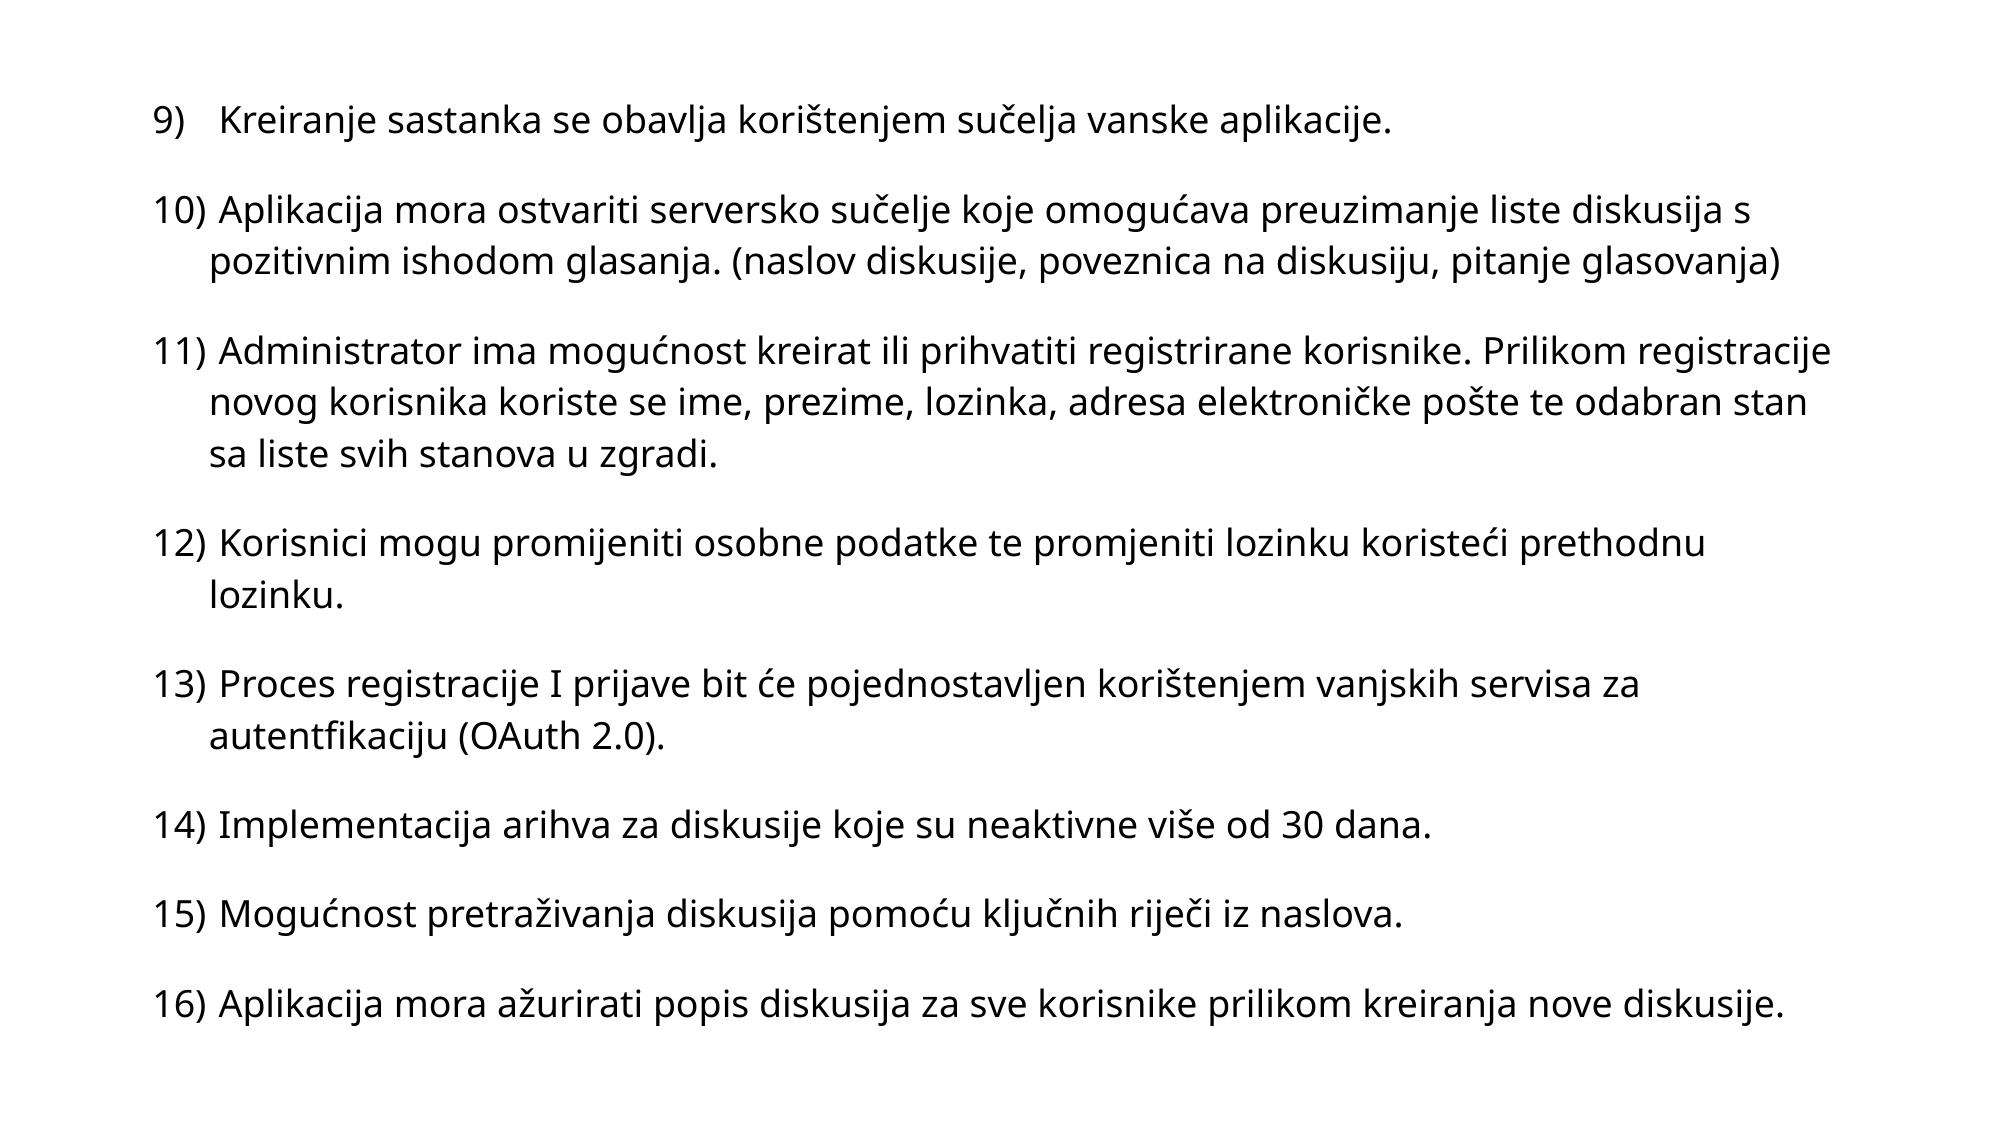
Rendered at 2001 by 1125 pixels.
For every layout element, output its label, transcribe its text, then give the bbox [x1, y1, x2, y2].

list Kreiranje sastanka se obavlja korištenjem sučelja vanske aplikacije. Aplikacija mora ostvariti serversko sučelje koje omogućava preuzimanje liste diskusija s pozitivnim ishodom glasanja. (naslov diskusije, poveznica na diskusiju, pitanje glasovanja) Administrator ima mogućnost kreirat ili prihvatiti registrirane korisnike. Prilikom registracije novog korisnika koriste se ime, prezime, lozinka, adresa elektroničke pošte te odabran stan sa liste svih stanova u zgradi. Korisnici mogu promijeniti osobne podatke te promjeniti lozinku koristeći prethodnu lozinku. Proces registracije I prijave bit će pojednostavljen korištenjem vanjskih servisa za autentfikaciju (OAuth 2.0). Implementacija arihva za diskusije koje su neaktivne više od 30 dana. Mogućnost pretraživanja diskusija pomoću ključnih riječi iz naslova. Aplikacija mora ažurirati popis diskusija za sve korisnike prilikom kreiranja nove diskusije. [137, 82, 1863, 1014]
